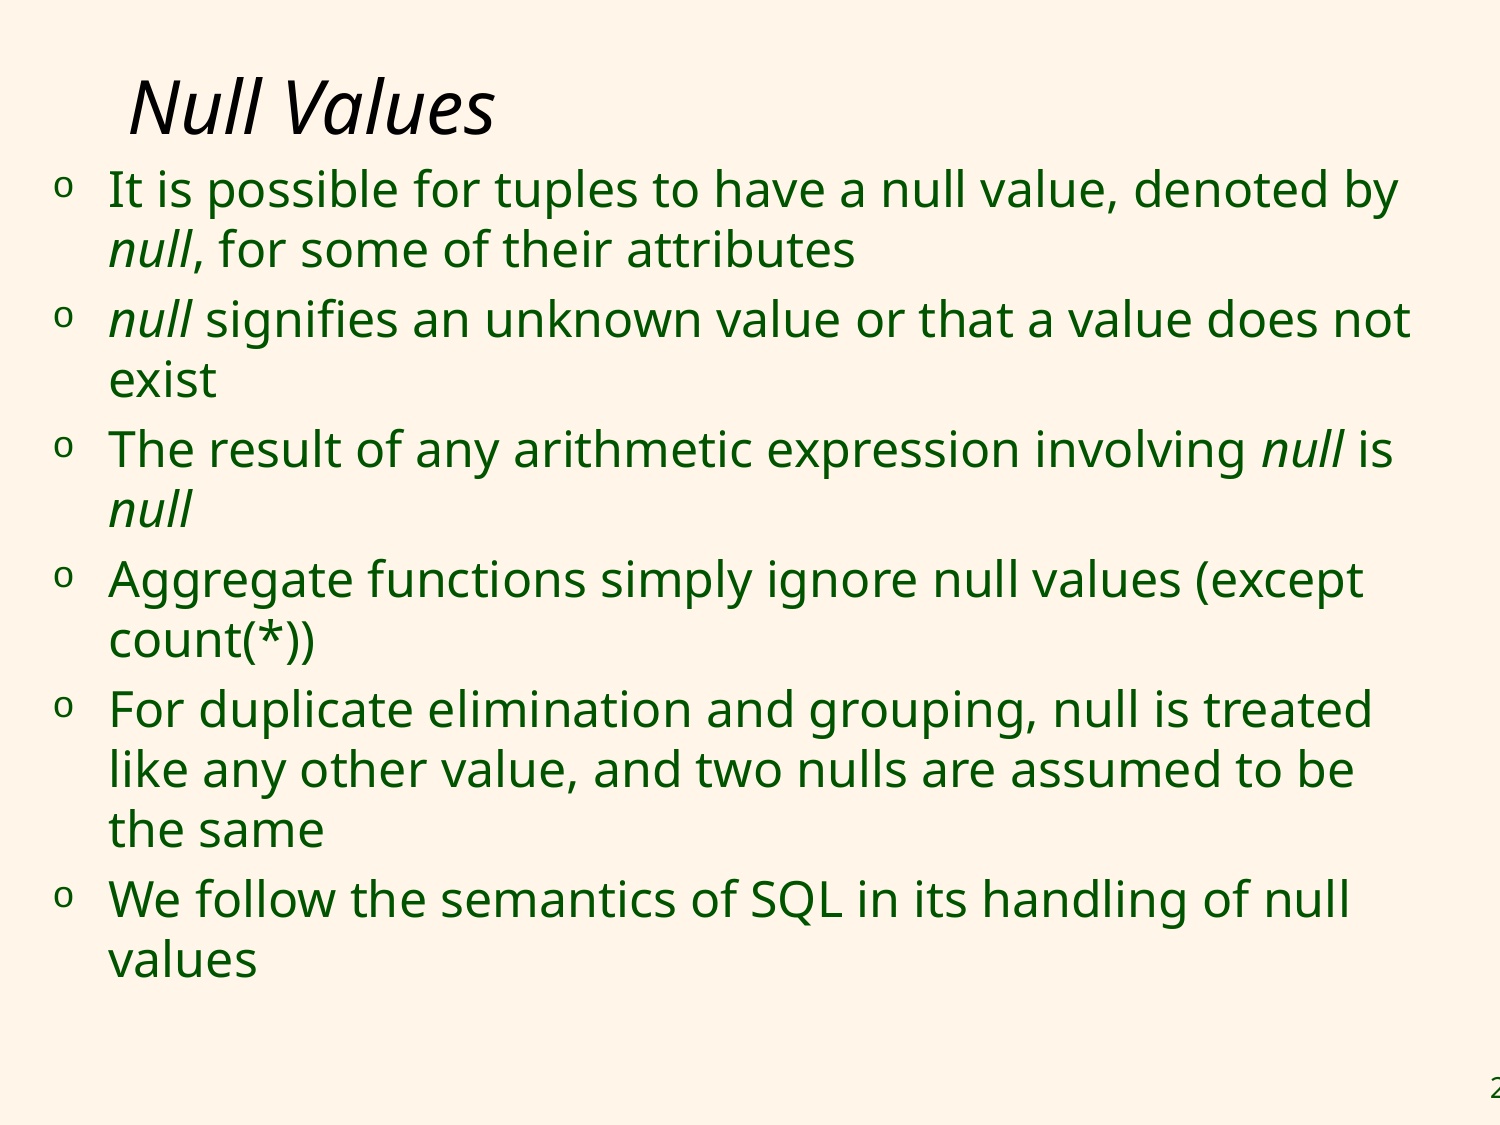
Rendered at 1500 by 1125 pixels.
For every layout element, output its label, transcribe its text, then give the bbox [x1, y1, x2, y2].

title Null Values [112, 62, 900, 148]
list It is possible for tuples to have a null value, denoted by null, for some of their attributes null signifies an unknown value or that a value does not exist The result of any arithmetic expression involving null is null Aggregate functions simply ignore null values (except count(*)) For duplicate elimination and grouping, null is treated like any other value, and two nulls are assumed to be the same We follow the semantics of SQL in its handling of null values [37, 149, 1450, 1063]
